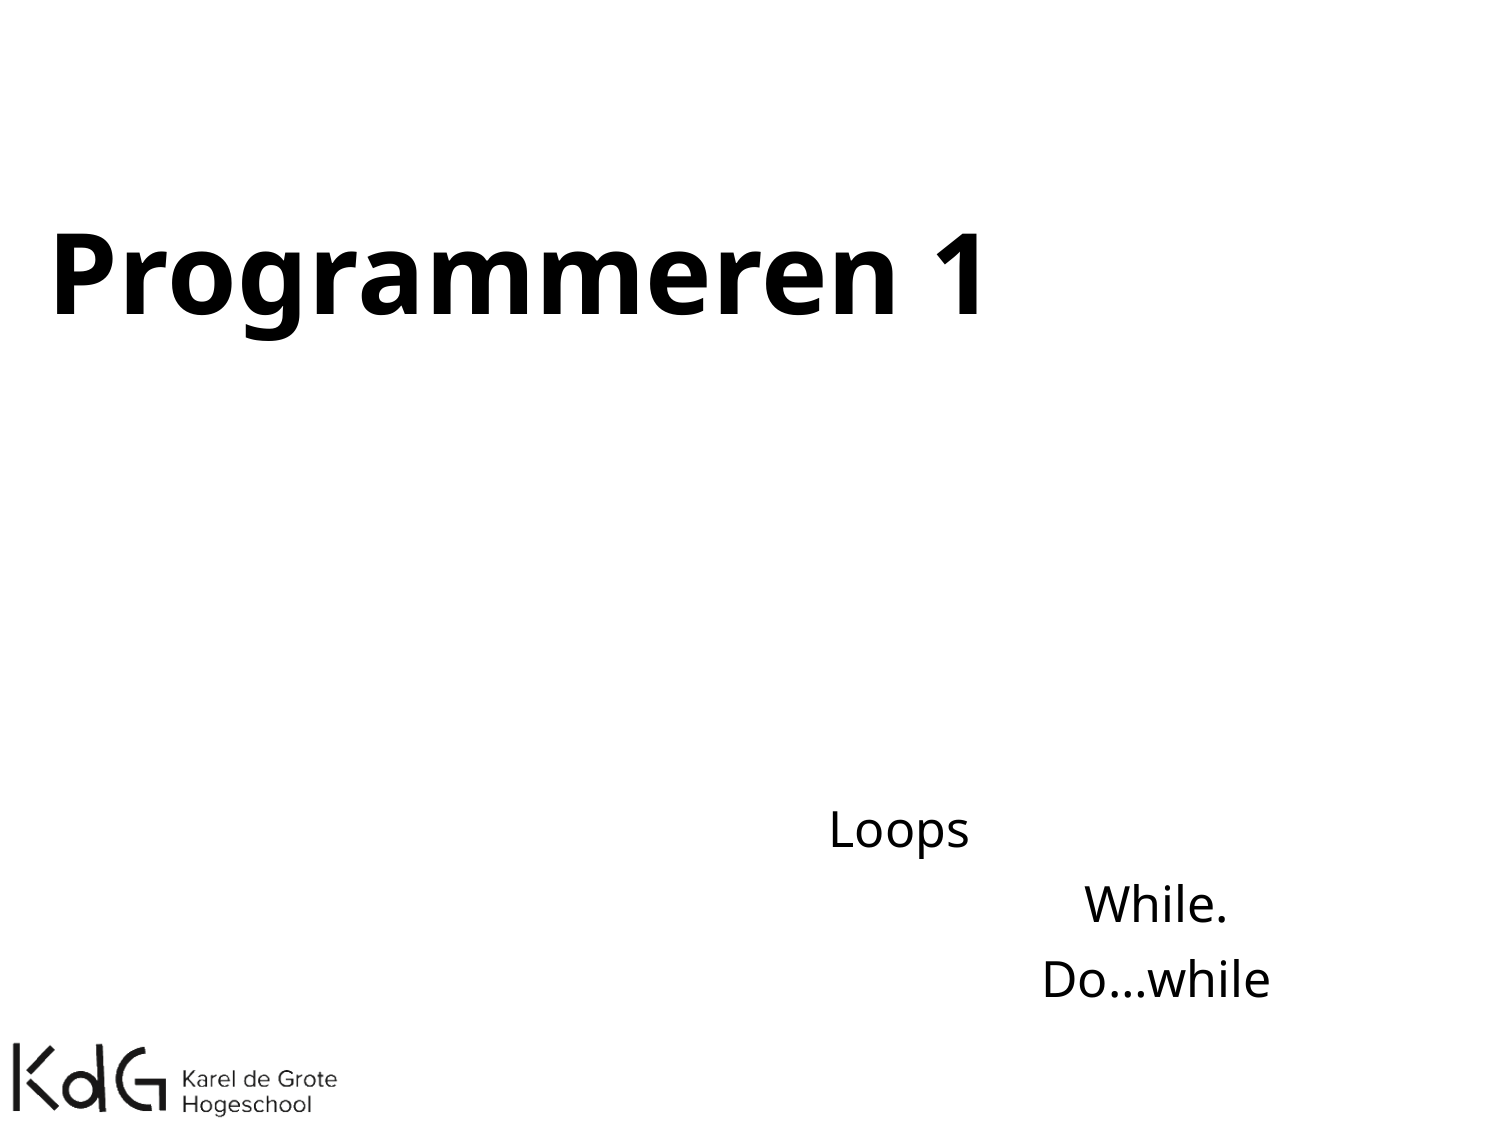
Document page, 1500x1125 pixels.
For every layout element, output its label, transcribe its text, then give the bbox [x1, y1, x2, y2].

picture [0, 997, 383, 1125]
subtitle Loops While. Do…while [813, 796, 1500, 1104]
title Programmeren 1 [32, 196, 1500, 725]
